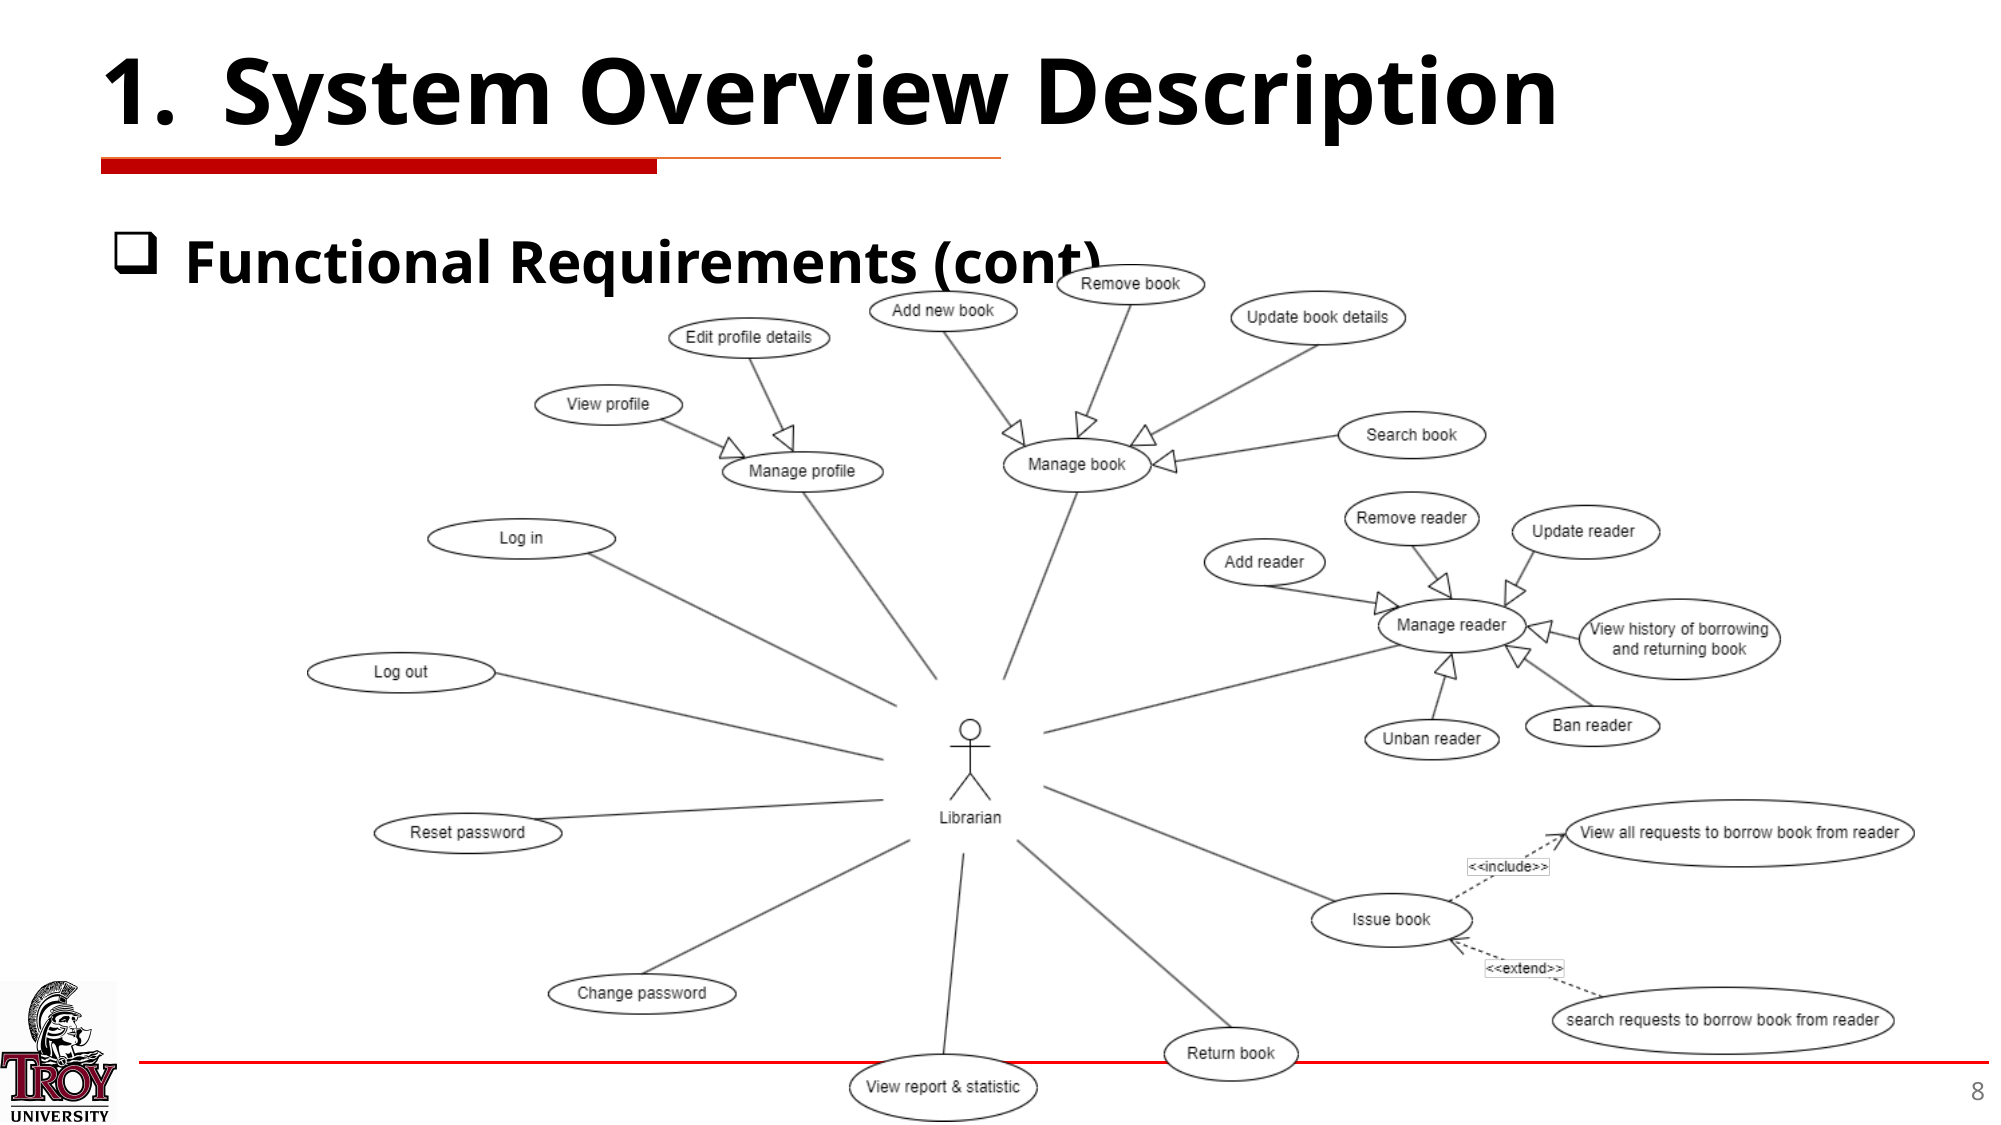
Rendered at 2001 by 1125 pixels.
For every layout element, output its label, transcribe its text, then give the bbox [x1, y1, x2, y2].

title System Overview Description [85, 34, 1811, 156]
picture [307, 263, 1916, 1123]
slide_number 8 [1926, 1062, 2000, 1123]
picture [0, 981, 117, 1122]
list Functional Requirements (cont) [85, 183, 1989, 989]
